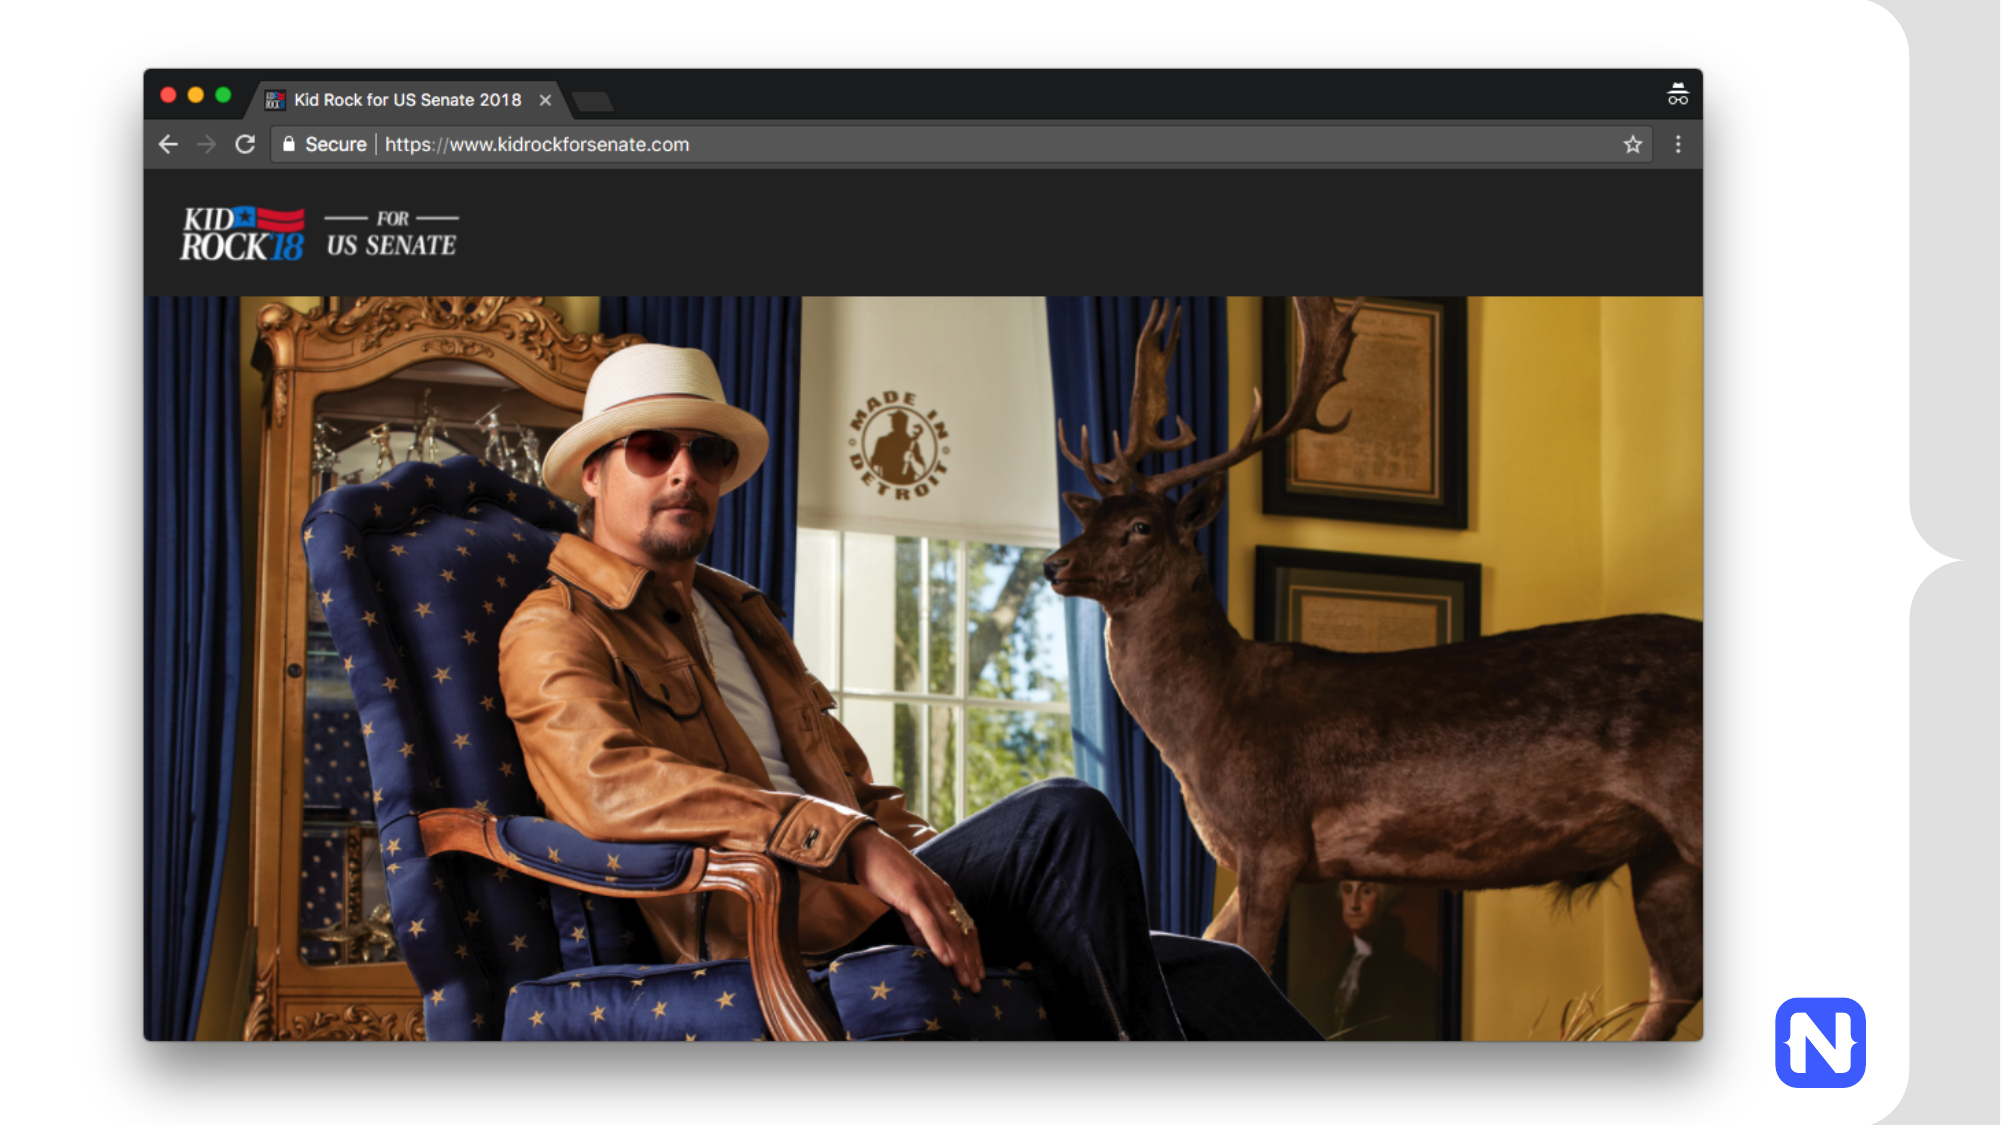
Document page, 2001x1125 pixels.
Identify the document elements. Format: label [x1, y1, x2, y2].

picture [67, 25, 1780, 1125]
